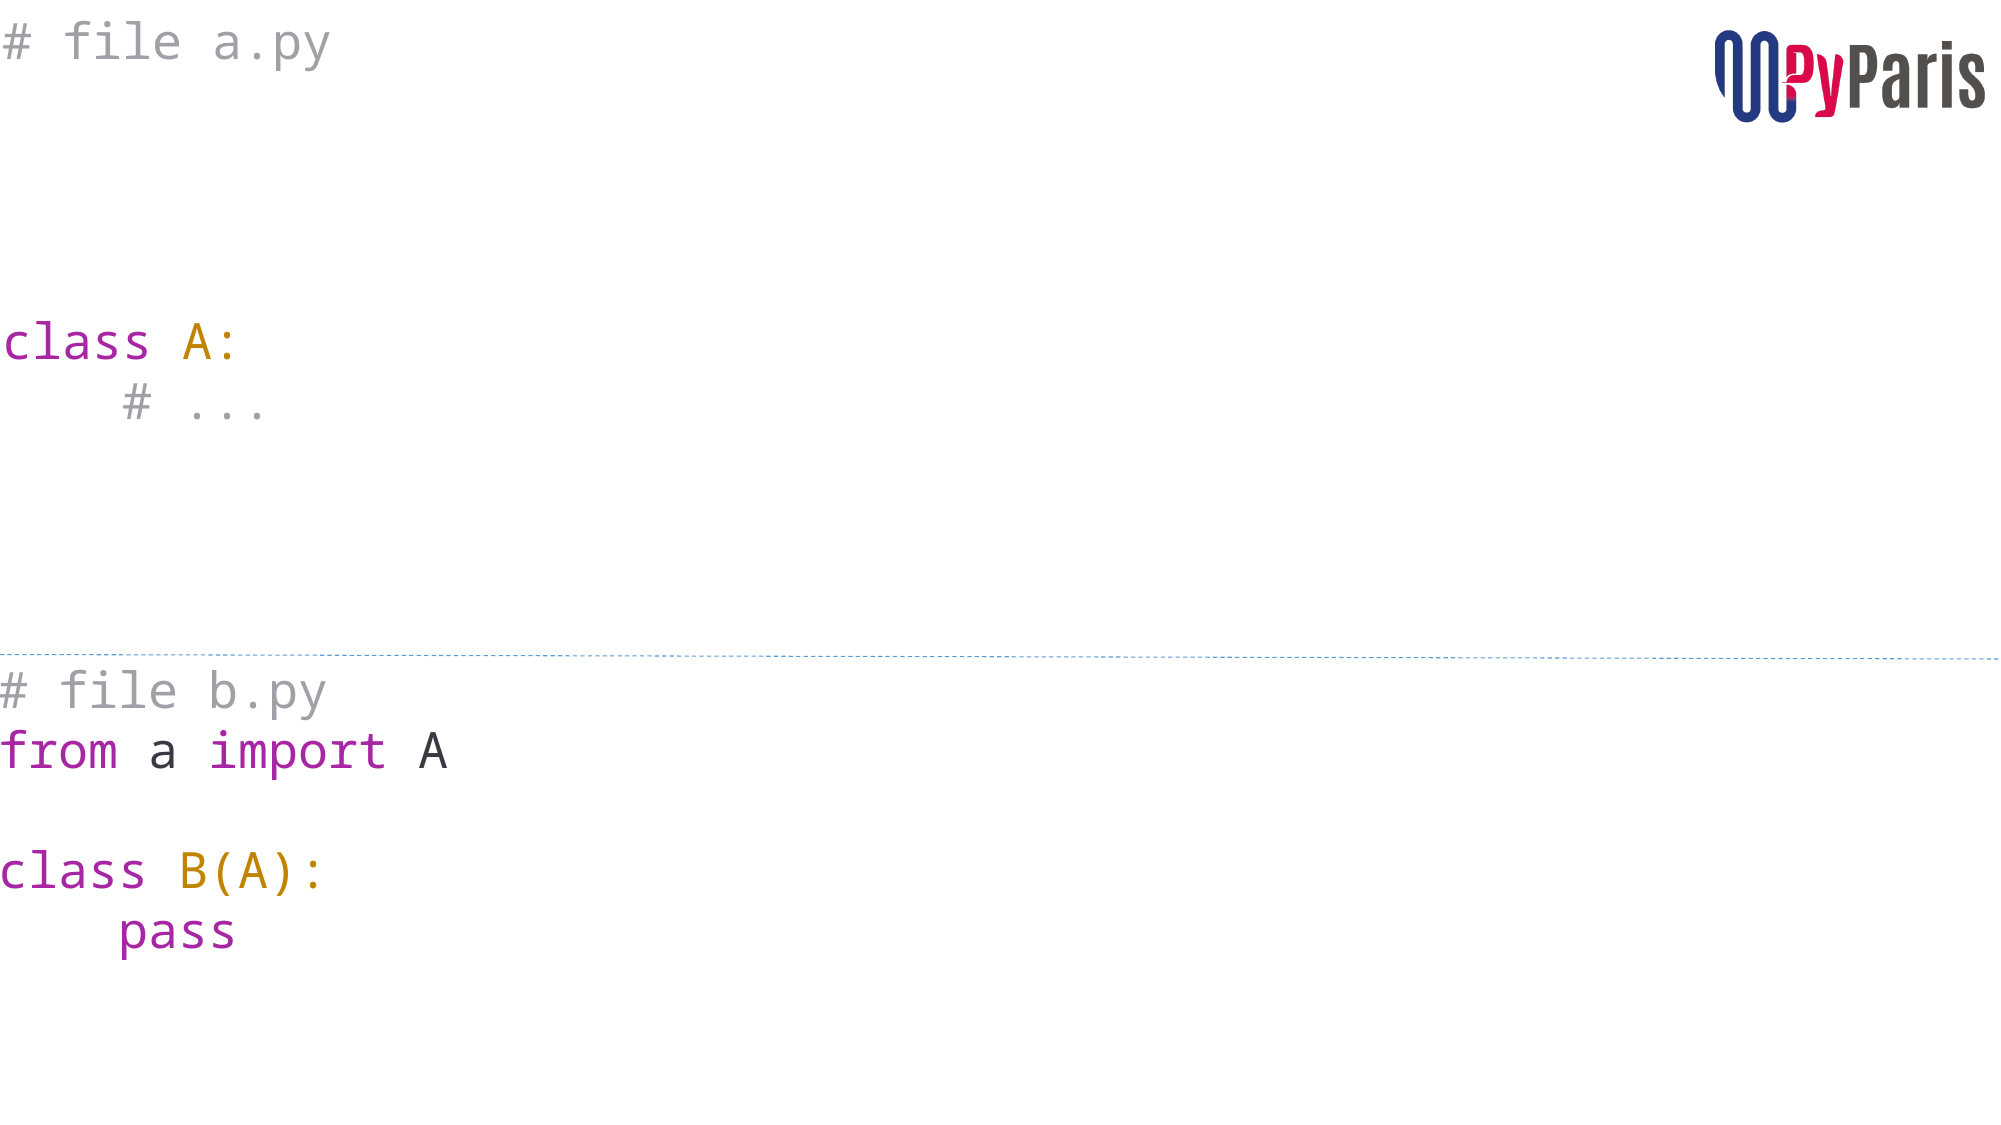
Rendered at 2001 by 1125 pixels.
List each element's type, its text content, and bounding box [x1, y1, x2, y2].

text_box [0, 654, 2000, 659]
text_box # file b.py from a import A class B(A): pass [0, 659, 494, 967]
text_box # file a.py class A: # ... [0, 2, 378, 438]
picture [1668, 0, 2001, 153]
